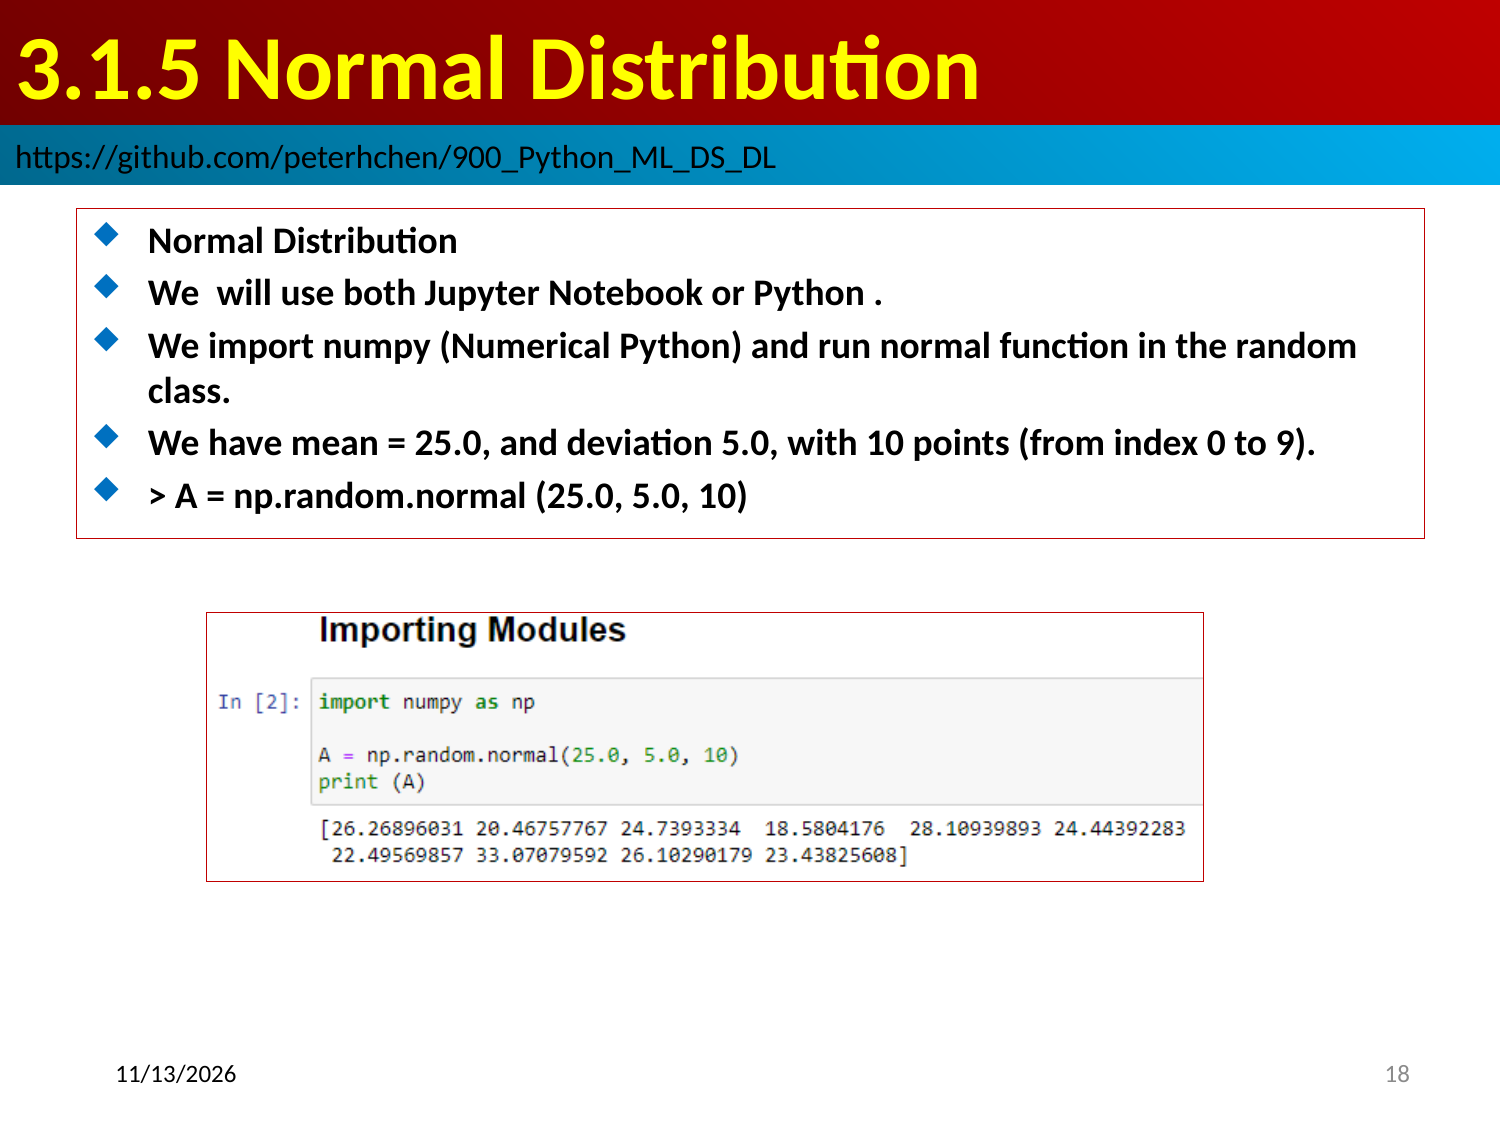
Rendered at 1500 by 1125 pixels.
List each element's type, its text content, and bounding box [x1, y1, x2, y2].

picture [206, 612, 1204, 882]
text_box 2020/9/26 [100, 1042, 451, 1103]
subtitle Normal Distribution We will use both Jupyter Notebook or Python . We import numpy (Numerical Python) and run normal function in the random class. We have mean = 25.0, and deviation 5.0, with 10 points (from index 0 to 9). > A = np.random.normal (25.0, 5.0, 10) [76, 208, 1425, 539]
title 3.1.5 Normal Distribution [0, 0, 1500, 125]
slide_number 18 [1074, 1042, 1425, 1103]
text_box https://github.com/peterhchen/900_Python_ML_DS_DL [0, 125, 1500, 185]
